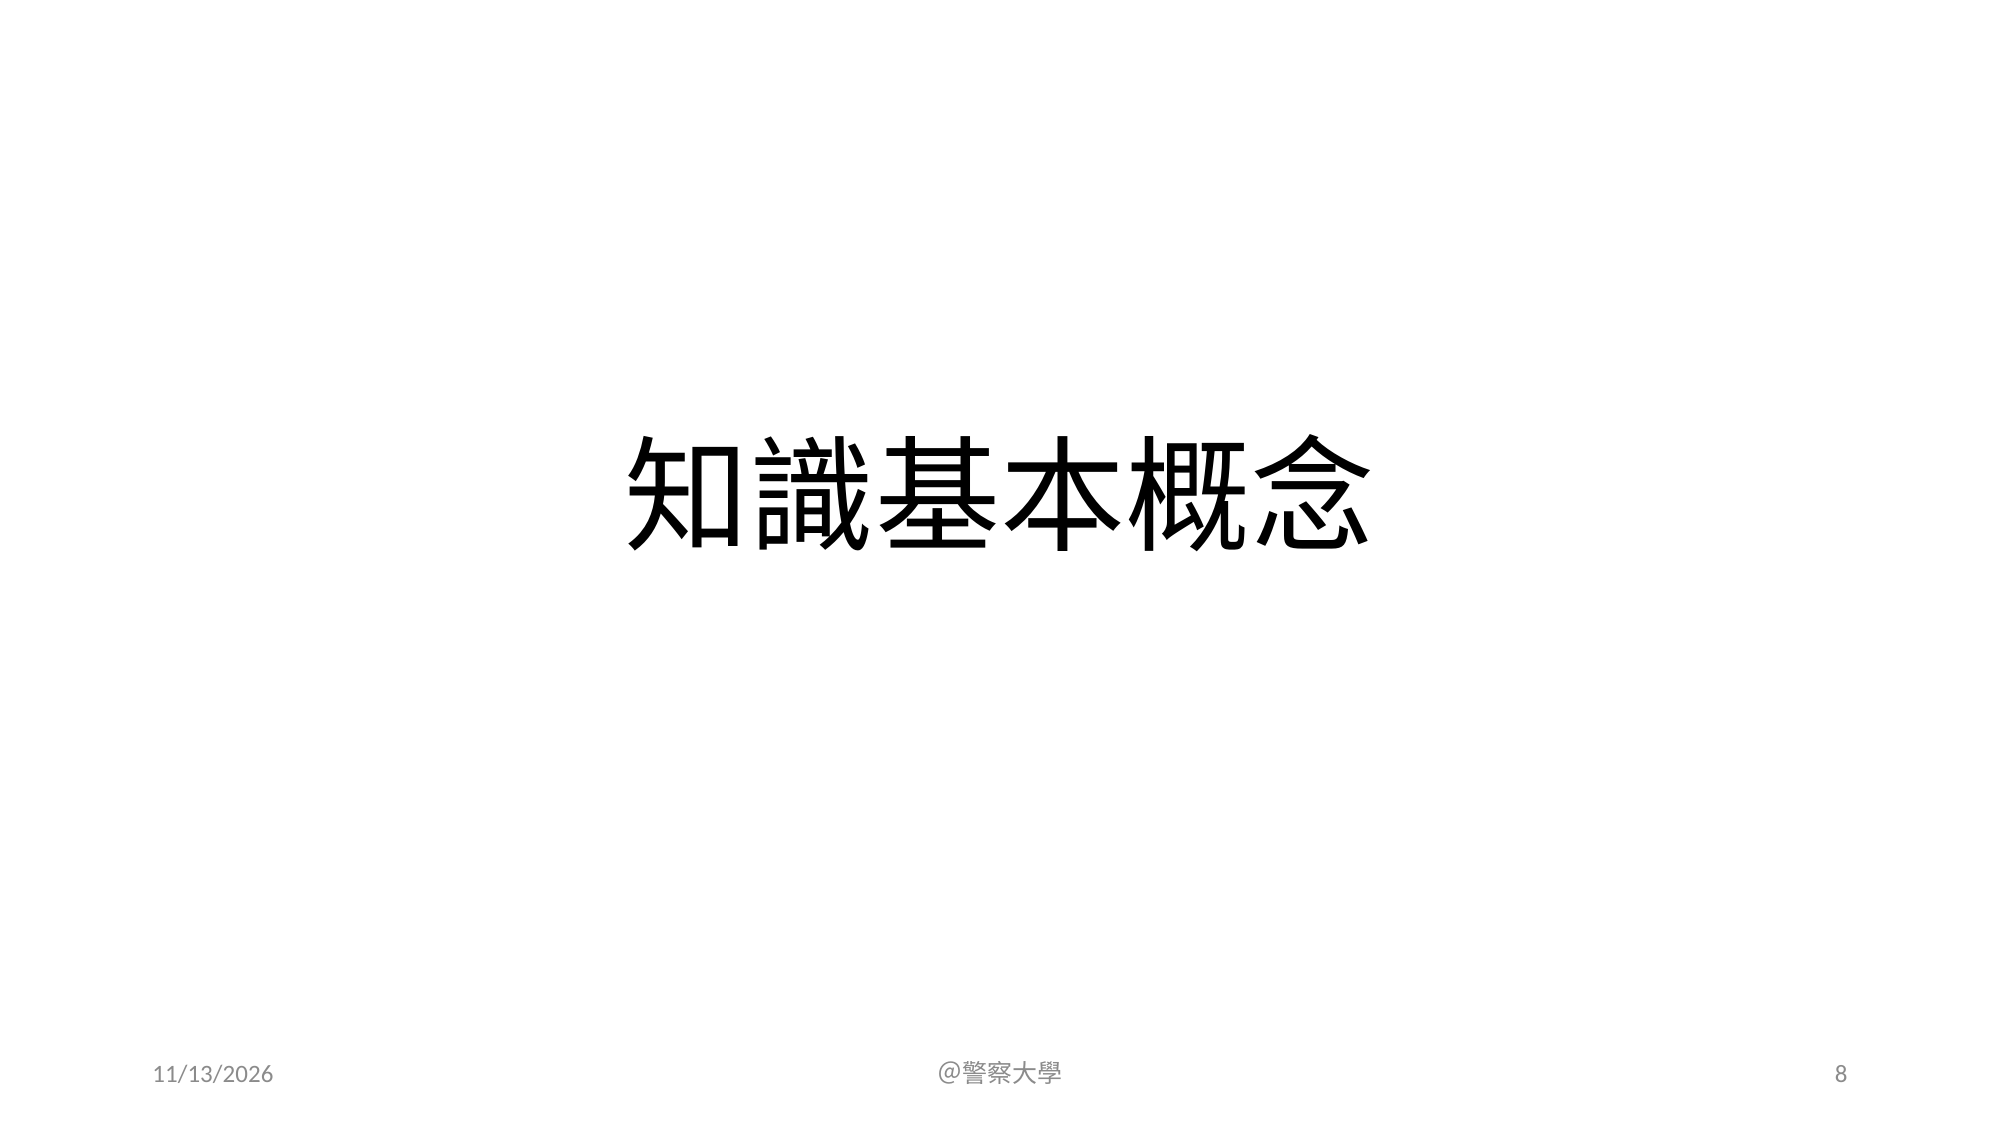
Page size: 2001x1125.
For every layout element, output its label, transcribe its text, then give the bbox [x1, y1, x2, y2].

title 知識基本概念 [249, 184, 1750, 576]
footer ＠警察大學 [662, 1042, 1338, 1103]
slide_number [137, 1042, 588, 1103]
slide_number 8 [1412, 1042, 1863, 1103]
